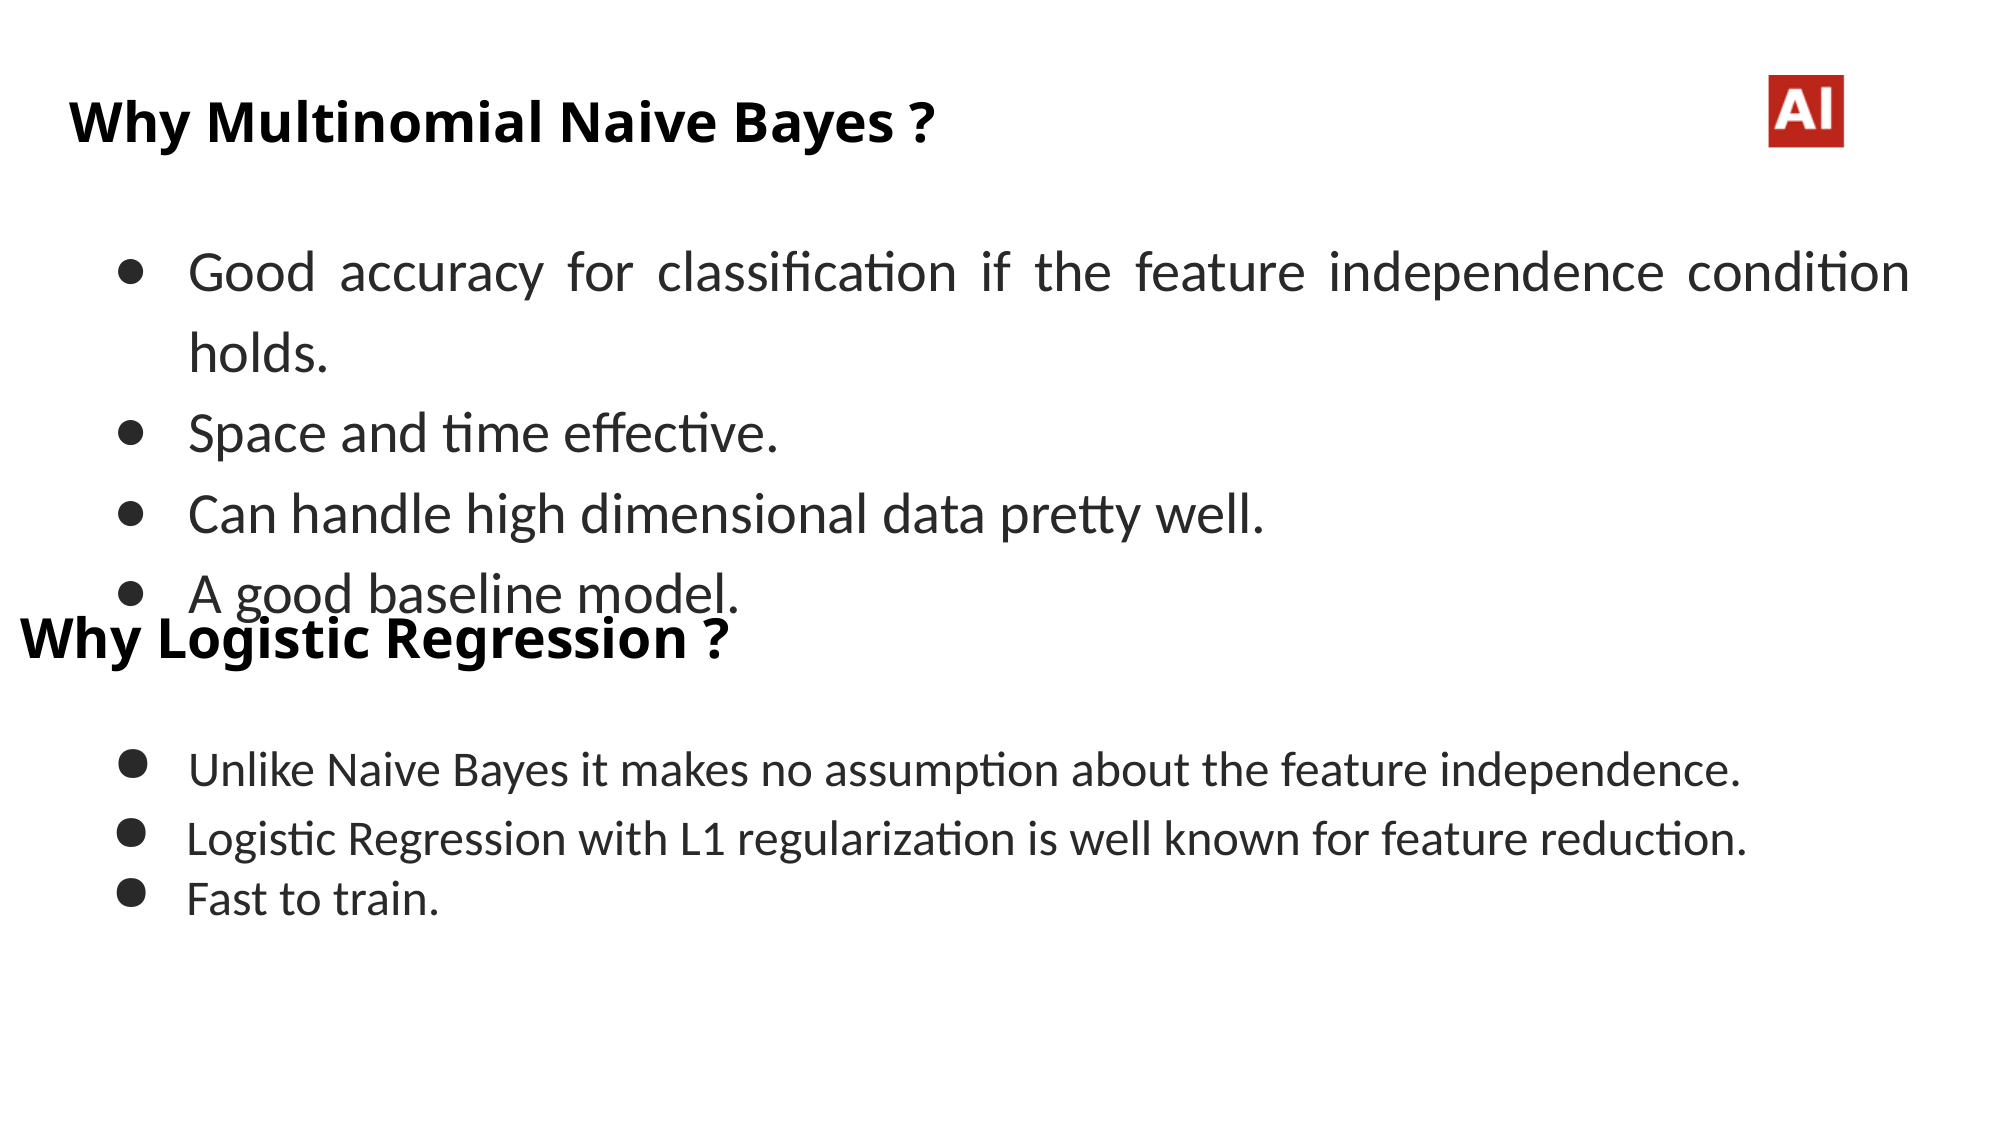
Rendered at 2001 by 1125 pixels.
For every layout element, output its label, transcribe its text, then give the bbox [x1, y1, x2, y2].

text_box Unlike Naive Bayes it makes no assumption about the feature independence. Logistic Regression with L1 regularization is well known for feature reduction. Fast to train. [68, 707, 1918, 1006]
title Why Multinomial Naive Bayes ? [49, 67, 1214, 193]
title Why Logistic Regression ? [0, 582, 1165, 708]
picture [1766, 75, 1847, 149]
list Good accuracy for classification if the feature independence condition holds. Space and time effective. Can handle high dimensional data pretty well. A good baseline model. [68, 203, 1932, 561]
